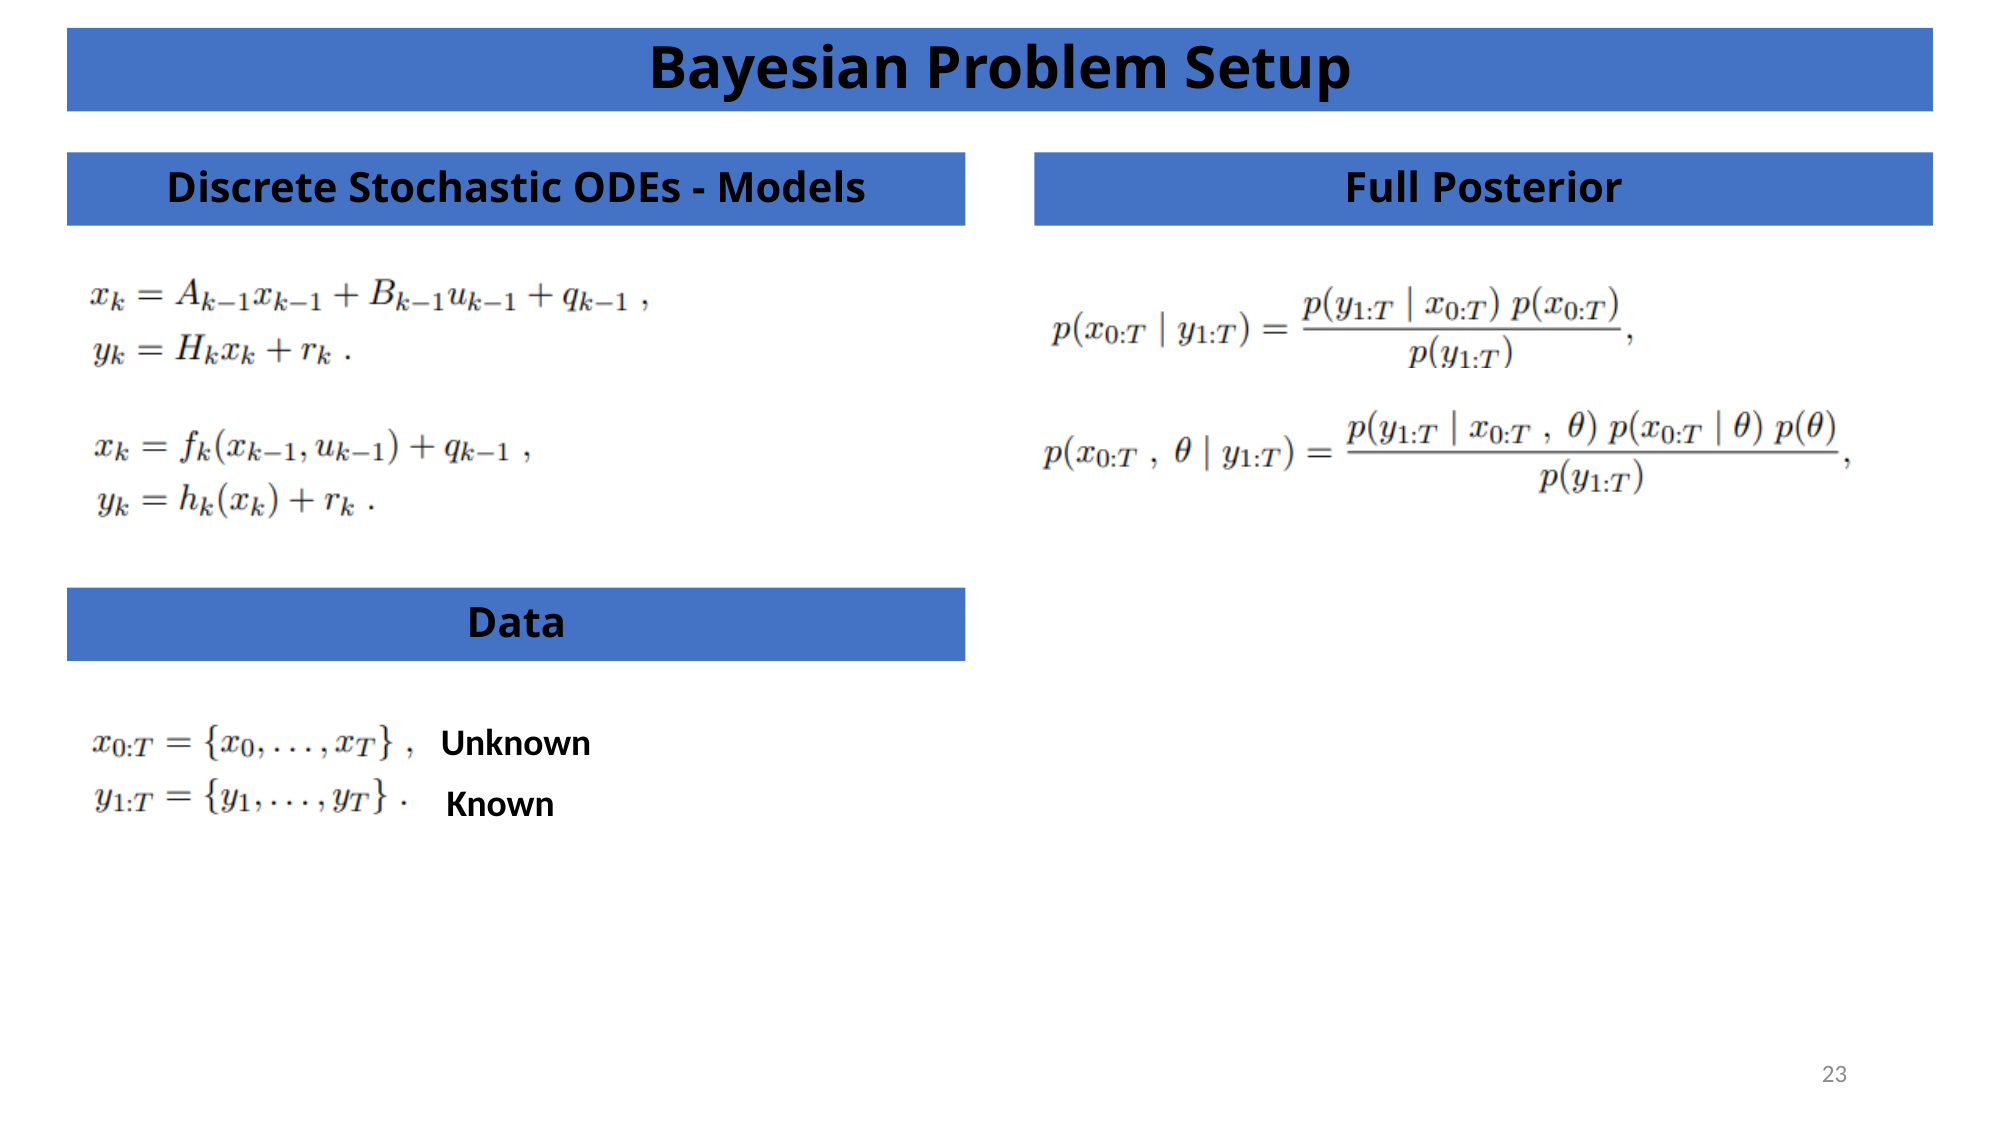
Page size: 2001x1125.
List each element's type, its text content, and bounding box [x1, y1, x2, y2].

picture [1015, 266, 1863, 514]
text_box Unknown [426, 710, 607, 771]
text_box Data [67, 587, 966, 661]
slide_number 23 [1412, 1042, 1863, 1103]
picture [67, 711, 432, 835]
text_box Discrete Stochastic ODEs - Models [67, 152, 966, 226]
text_box Bayesian Problem Setup [67, 27, 1933, 112]
picture [80, 418, 545, 538]
picture [67, 257, 664, 380]
text_box Full Posterior [1034, 152, 1933, 226]
text_box Known [432, 771, 570, 832]
